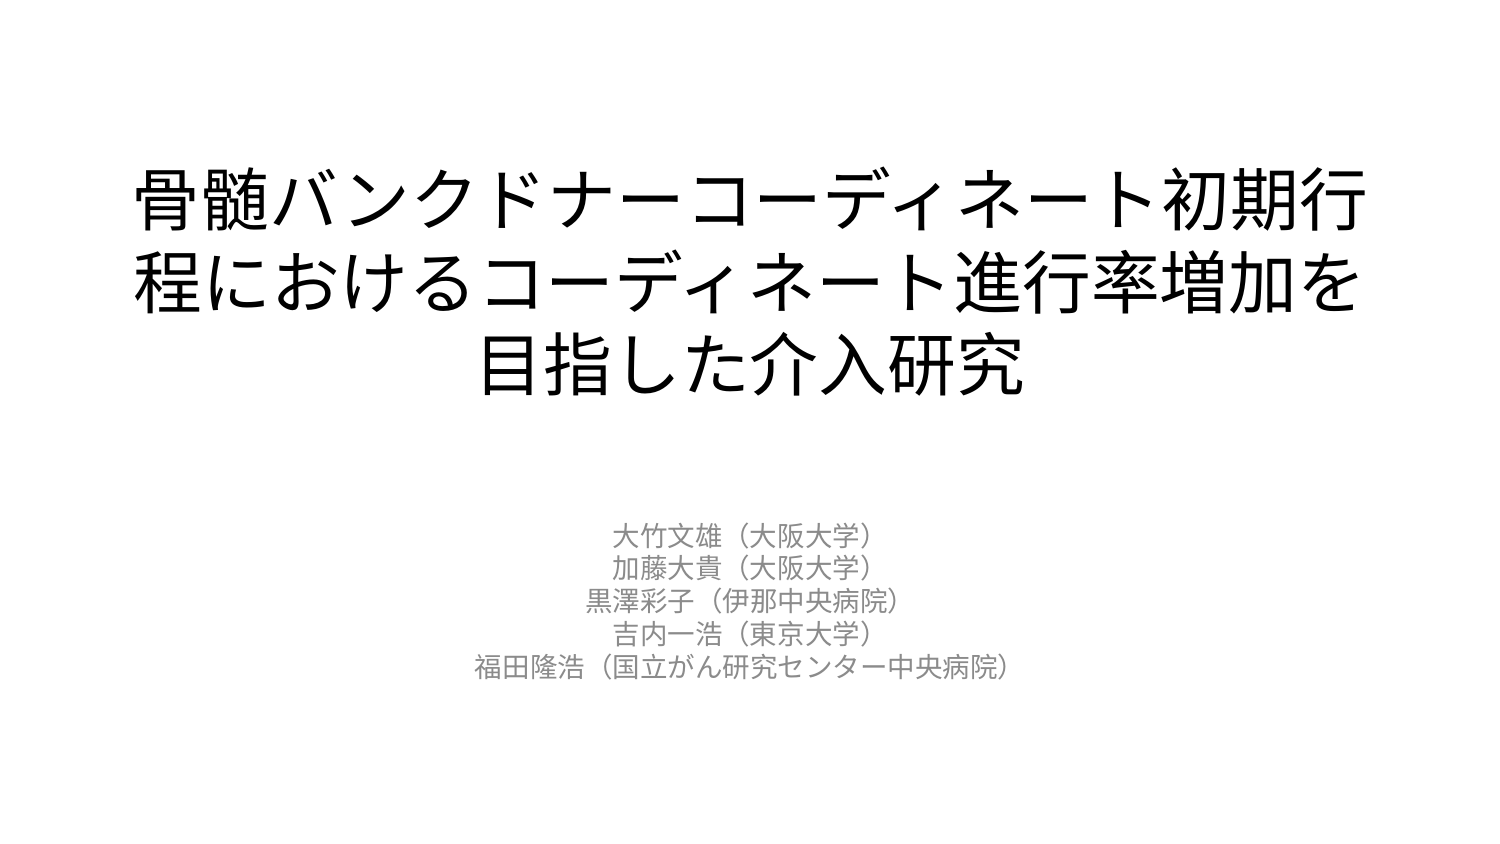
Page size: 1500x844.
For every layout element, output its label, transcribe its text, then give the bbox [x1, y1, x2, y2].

subtitle 大竹文雄（大阪大学） 加藤大貴（大阪大学） 黒澤彩子（伊那中央病院） 吉内一浩（東京大学） 福田隆浩（国立がん研究センター中央病院） [225, 478, 1275, 694]
title 骨髄バンクドナーコーディネート初期行程におけるコーディネート進行率増加を目指した介入研究 [112, 98, 1388, 463]
